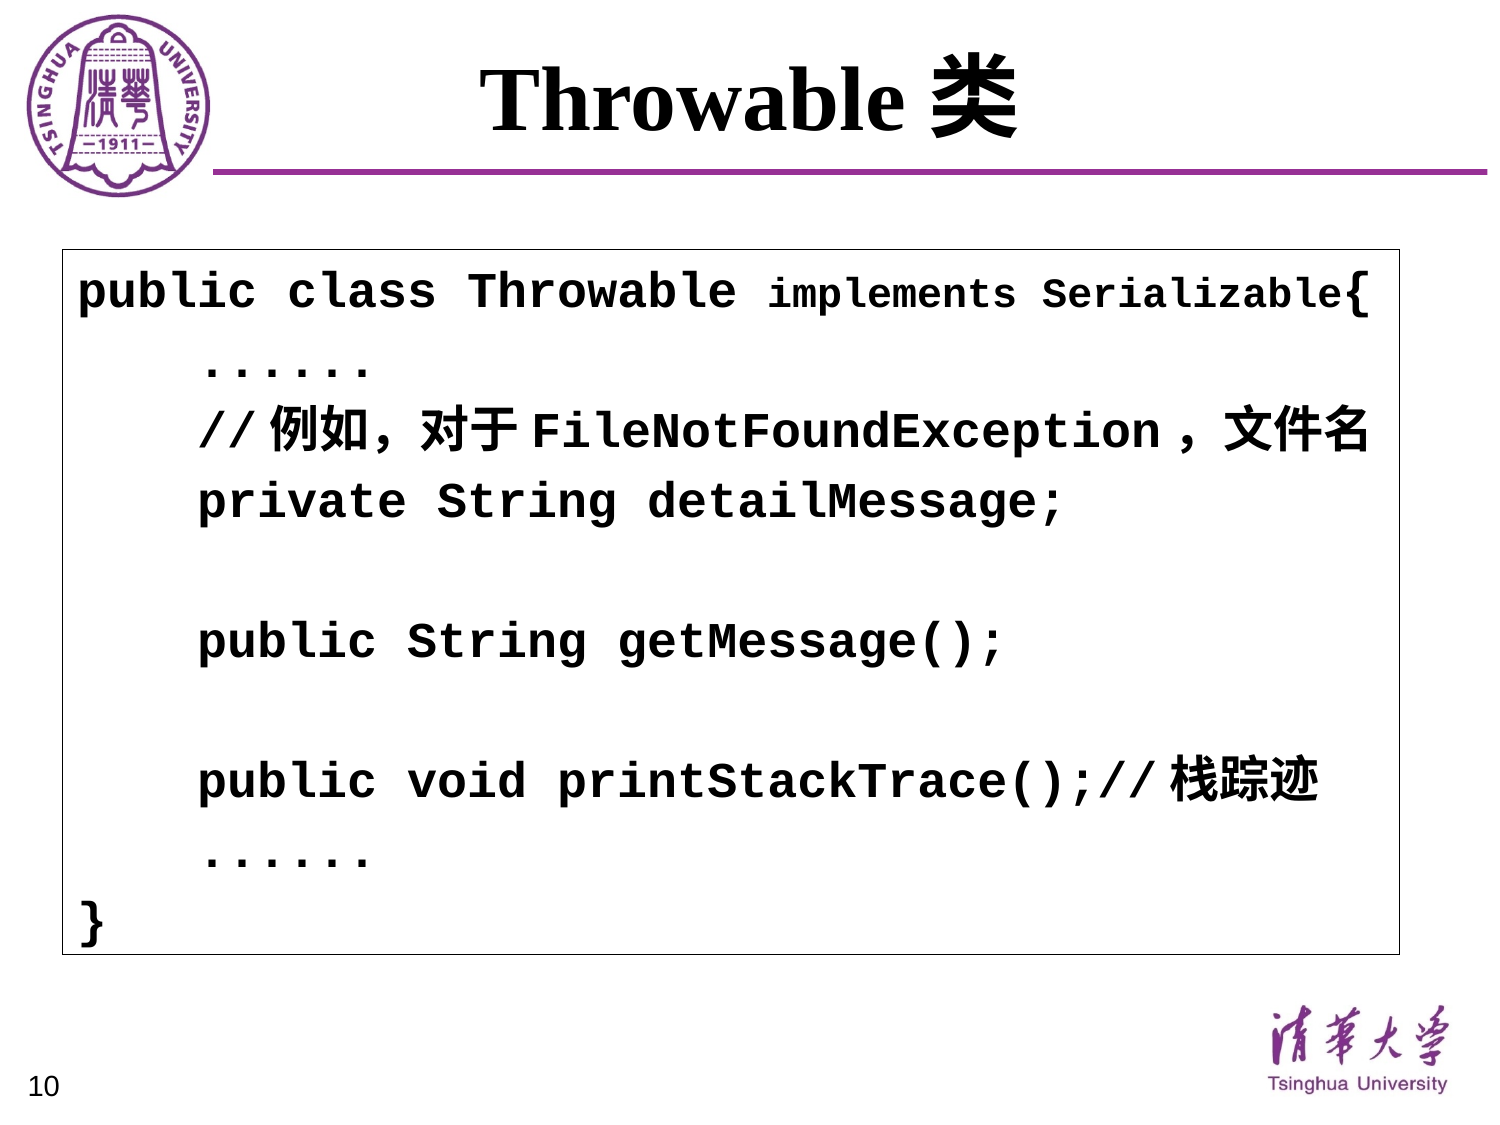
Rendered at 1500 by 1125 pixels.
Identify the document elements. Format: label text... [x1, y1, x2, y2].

picture [1262, 999, 1454, 1101]
picture [24, 151, 213, 200]
picture [24, 12, 213, 37]
footer 10 [12, 1059, 176, 1125]
text_box public class Throwable implements Serializable{ ...... //例如，对于FileNotFoundException，文件名 private String detailMessage; public String getMessage(); public void printStackTrace();//栈踪迹 ...... } [62, 249, 1400, 955]
title Throwable类 [24, 37, 1476, 151]
